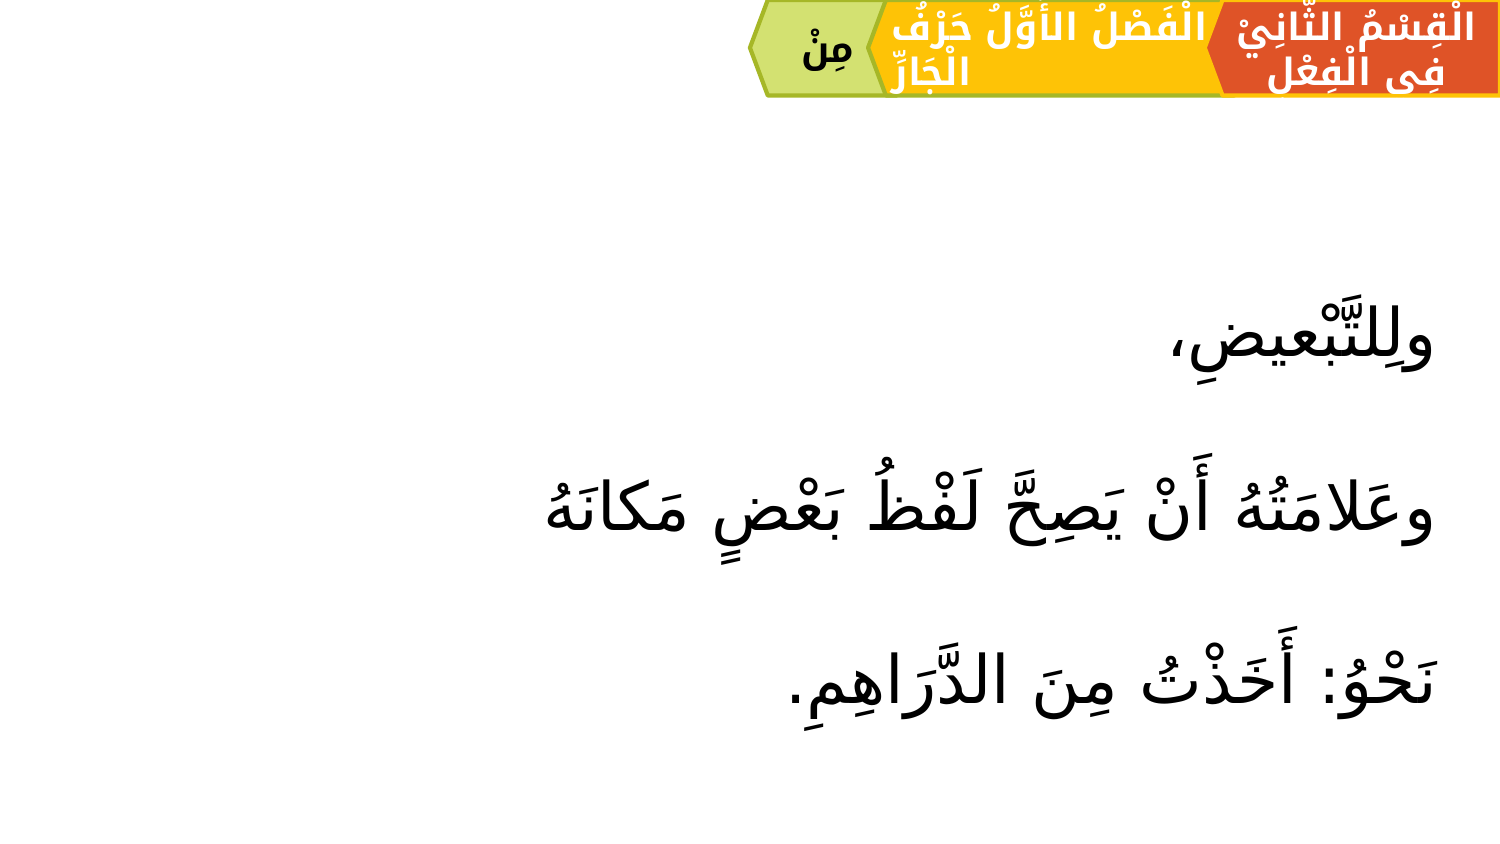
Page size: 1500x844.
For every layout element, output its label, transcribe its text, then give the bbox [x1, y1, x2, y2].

text_box مِنْ [747, 0, 885, 98]
text_box الْقِسْمُ الثَّانِيْ فِي الْفِعْلِ [1202, 0, 1500, 98]
list ولِلتَّبْعيضِ، وعَلامَتُهُ أَنْ يَصِحَّ لَفْظُ بَعْضٍ مَكانَهُ نَحْوُ: أَخَذْتُ مِنَ الدَّرَاهِمِ. [29, 102, 1471, 824]
text_box الْفَصْلُ الأَوَّلُ حَرْفُ الْجَارِّ [866, 0, 1221, 98]
